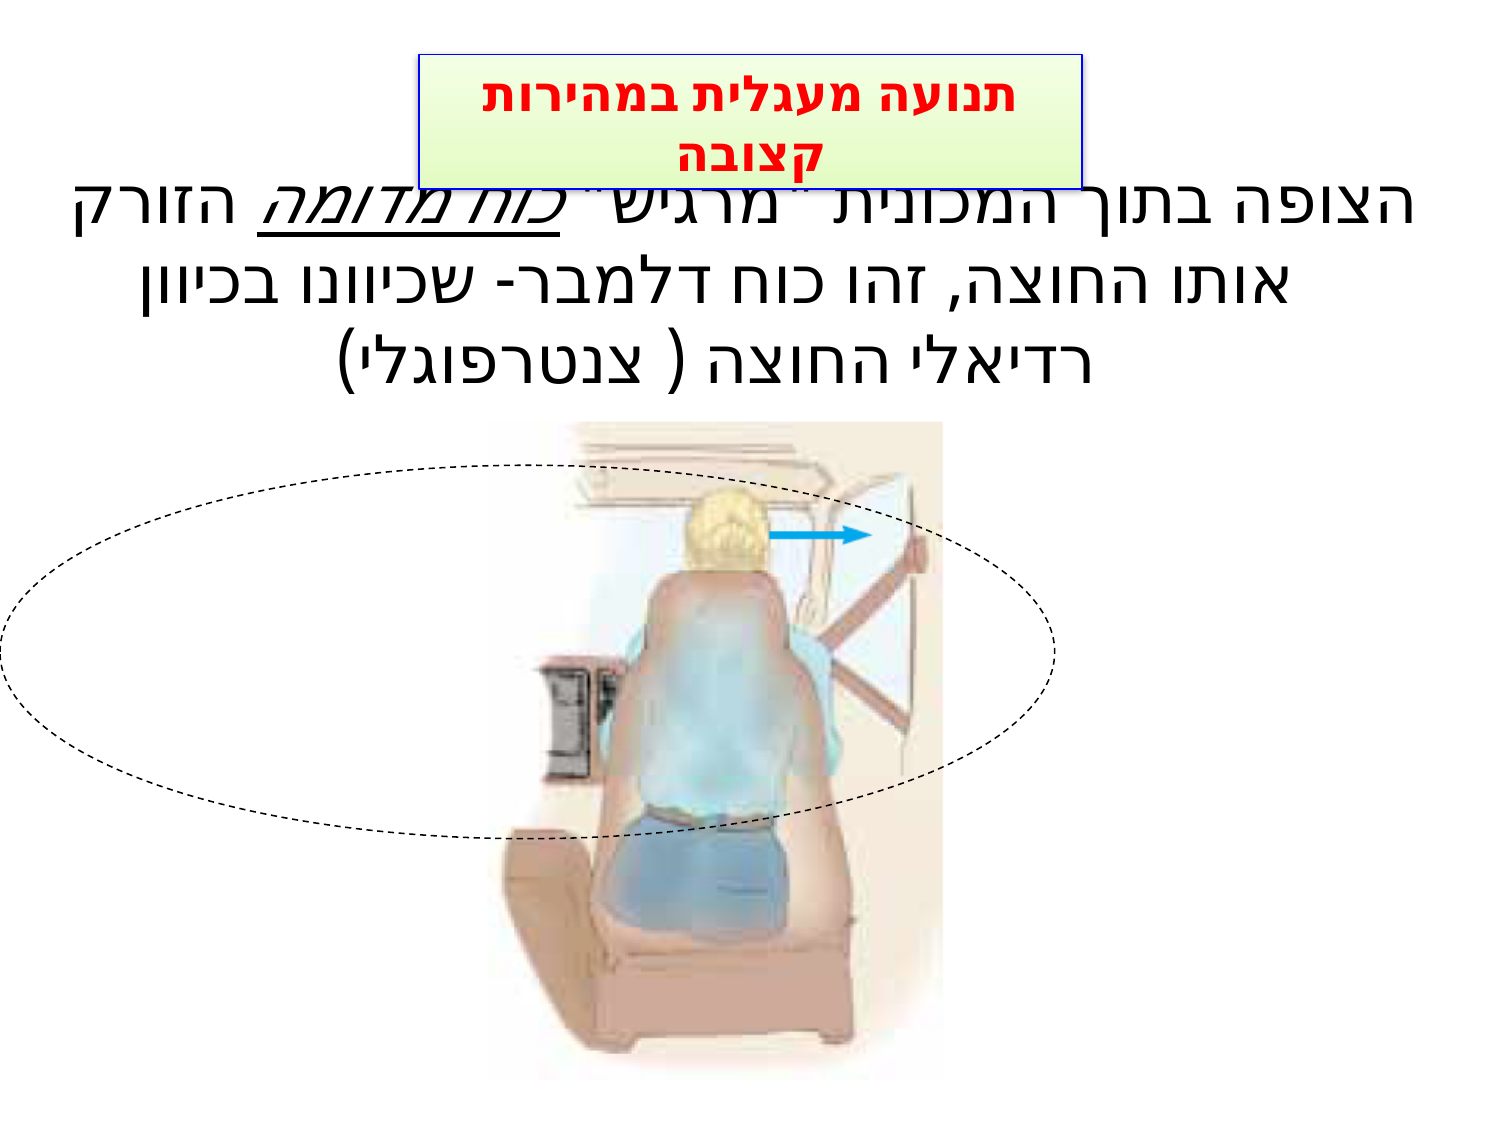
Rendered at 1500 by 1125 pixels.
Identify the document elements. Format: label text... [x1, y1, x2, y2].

list הצופה בתוך המכונית "מרגיש" כוח מדומה הזורק אותו החוצה, זהו כוח דלמבר- שכיוונו בכיוון רדיאלי החוצה ( צנטרפוגלי) [41, 149, 1448, 842]
text_box [0, 466, 461, 838]
picture [466, 396, 977, 1090]
text_box תנועה מעגלית במהירות קצובה [418, 54, 1083, 190]
text_box [982, 557, 1055, 747]
